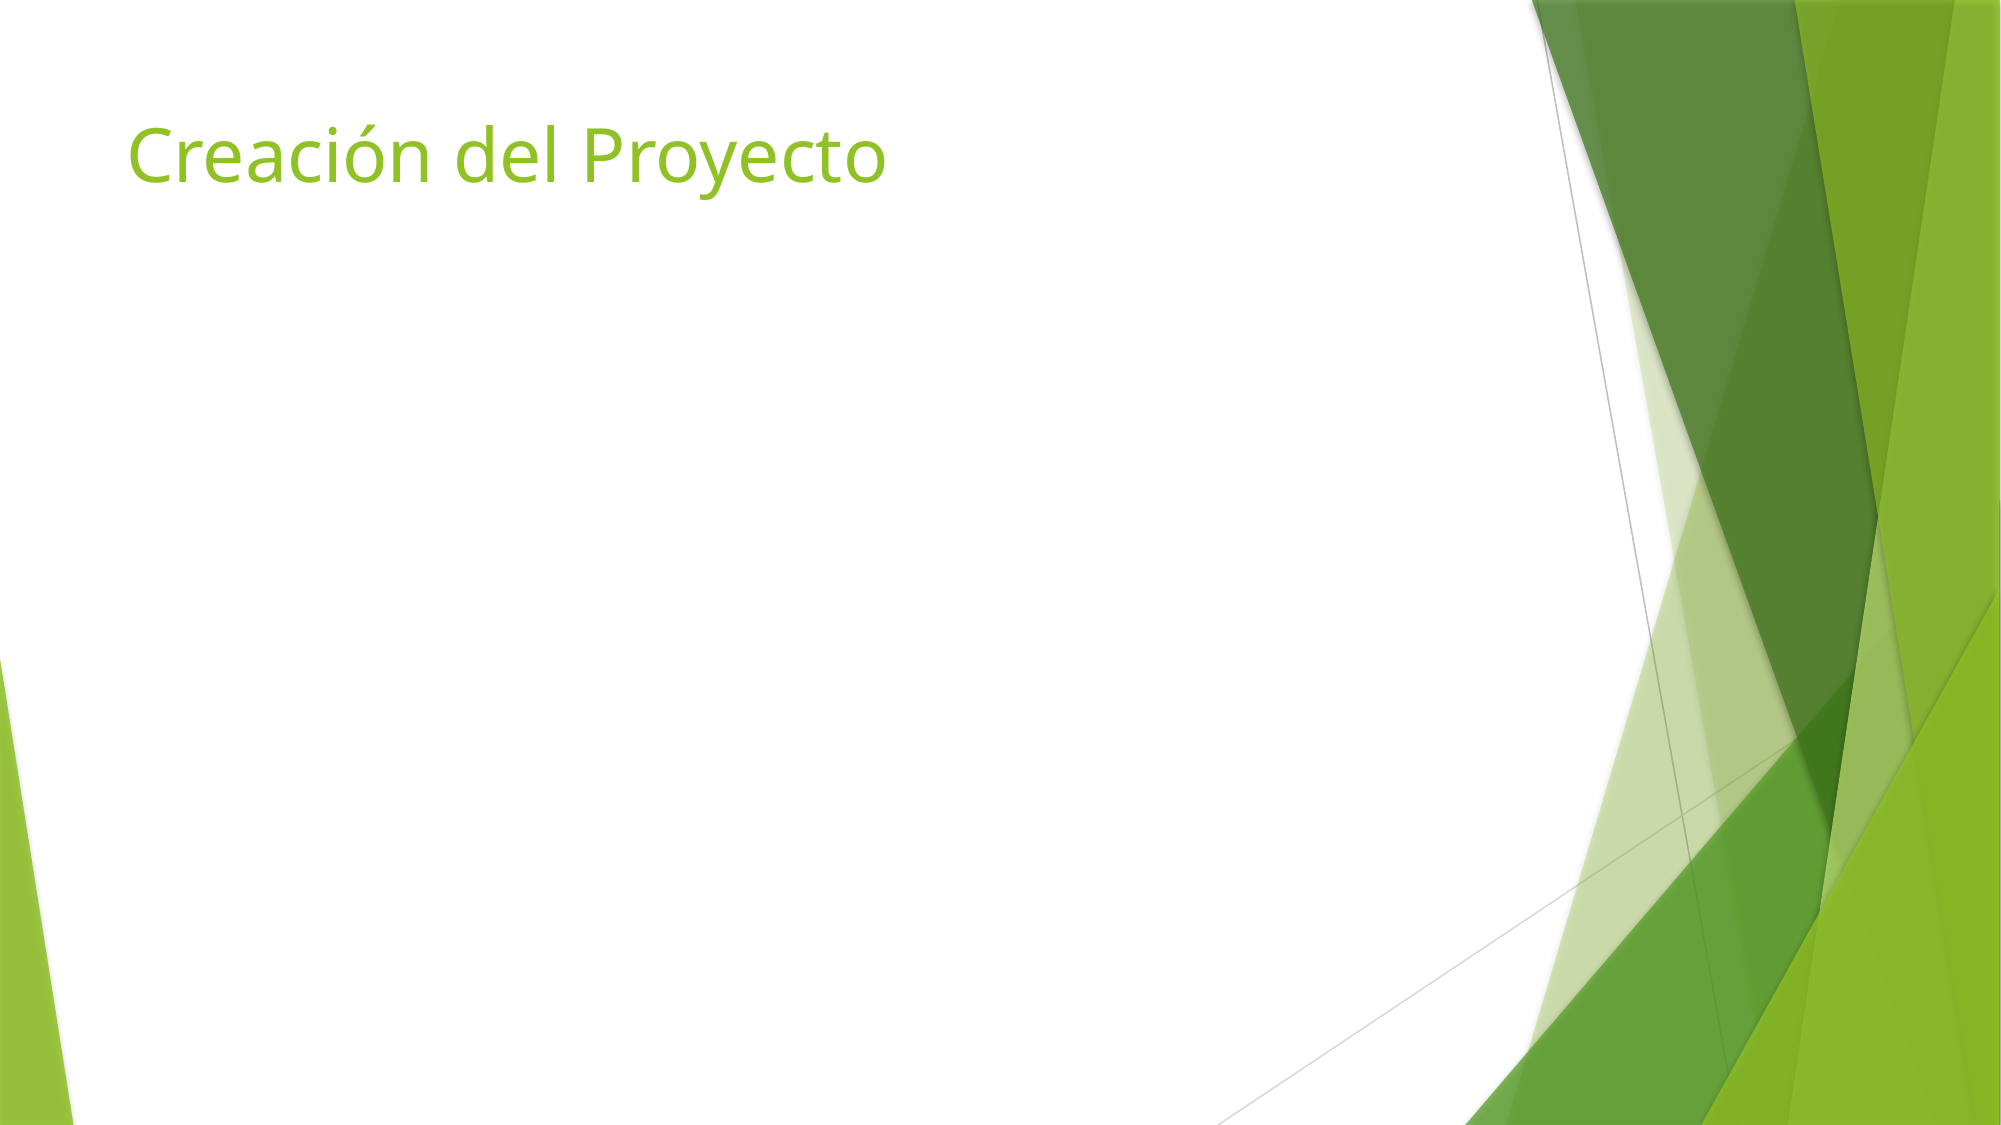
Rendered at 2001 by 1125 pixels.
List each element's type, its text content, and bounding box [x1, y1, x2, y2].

title Creación del Proyecto [111, 99, 1522, 317]
